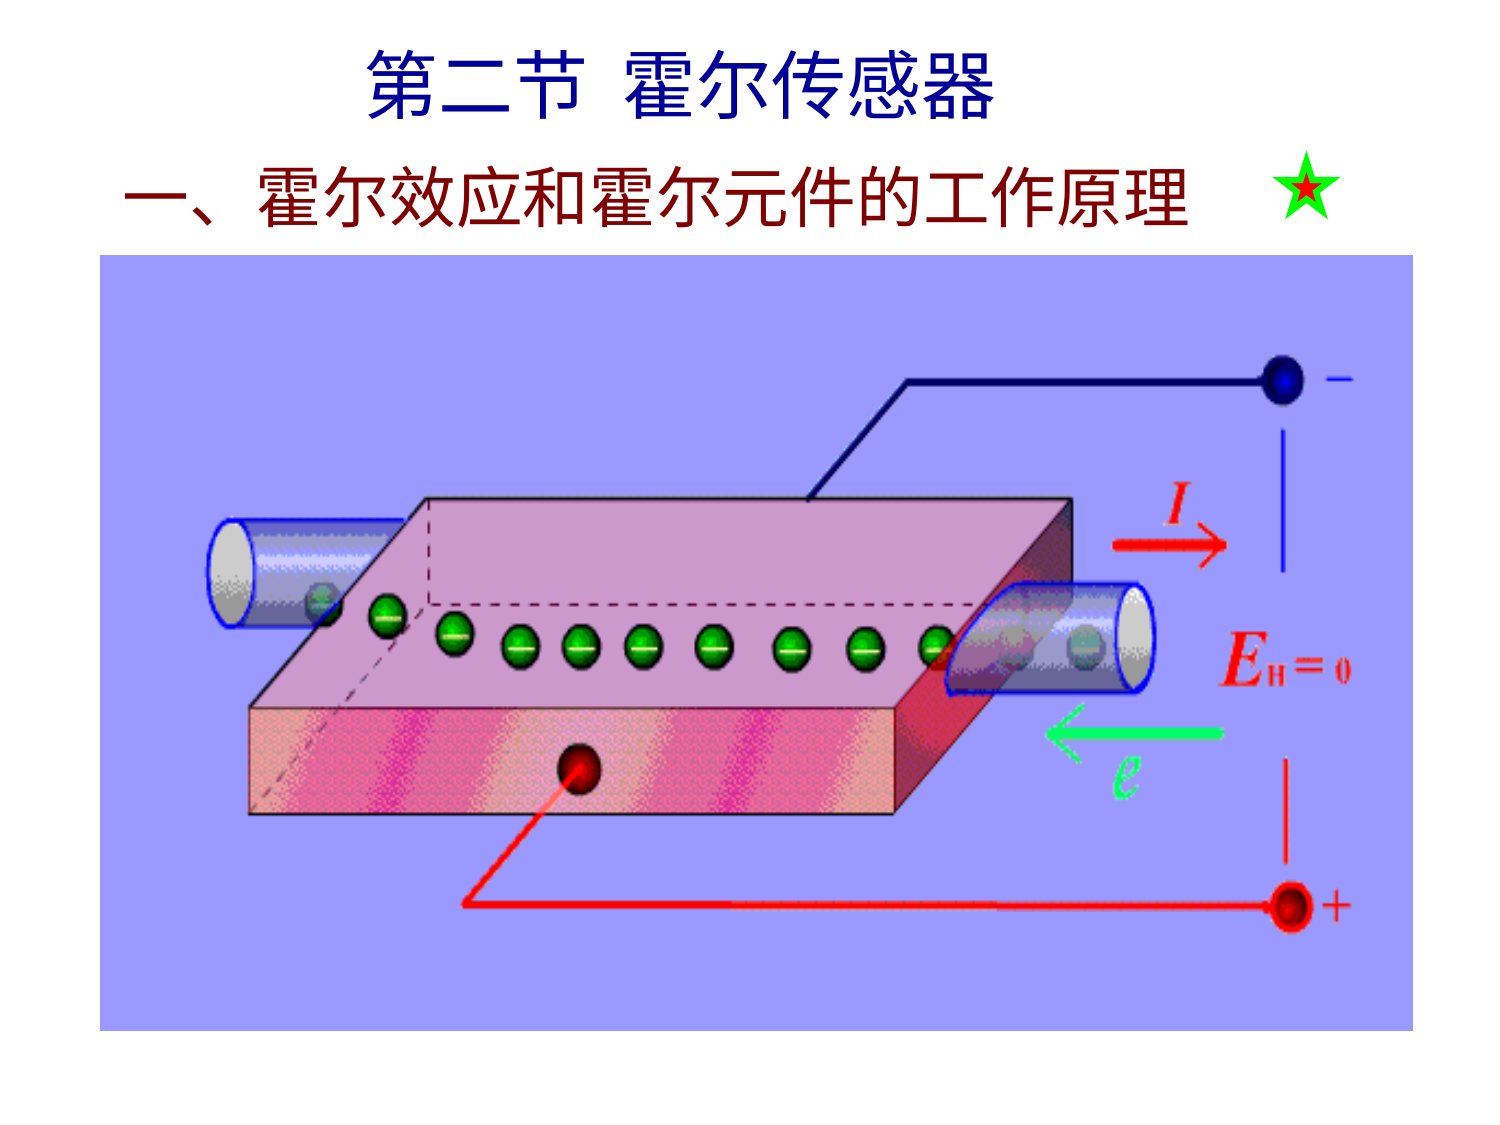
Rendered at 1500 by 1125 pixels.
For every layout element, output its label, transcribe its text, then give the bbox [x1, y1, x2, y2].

text_box [1281, 160, 1332, 211]
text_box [100, 255, 1413, 1031]
text_box 一、霍尔效应和霍尔元件的工作原理 [76, 148, 1223, 244]
text_box 第二节 霍尔传感器 [348, 31, 1306, 138]
